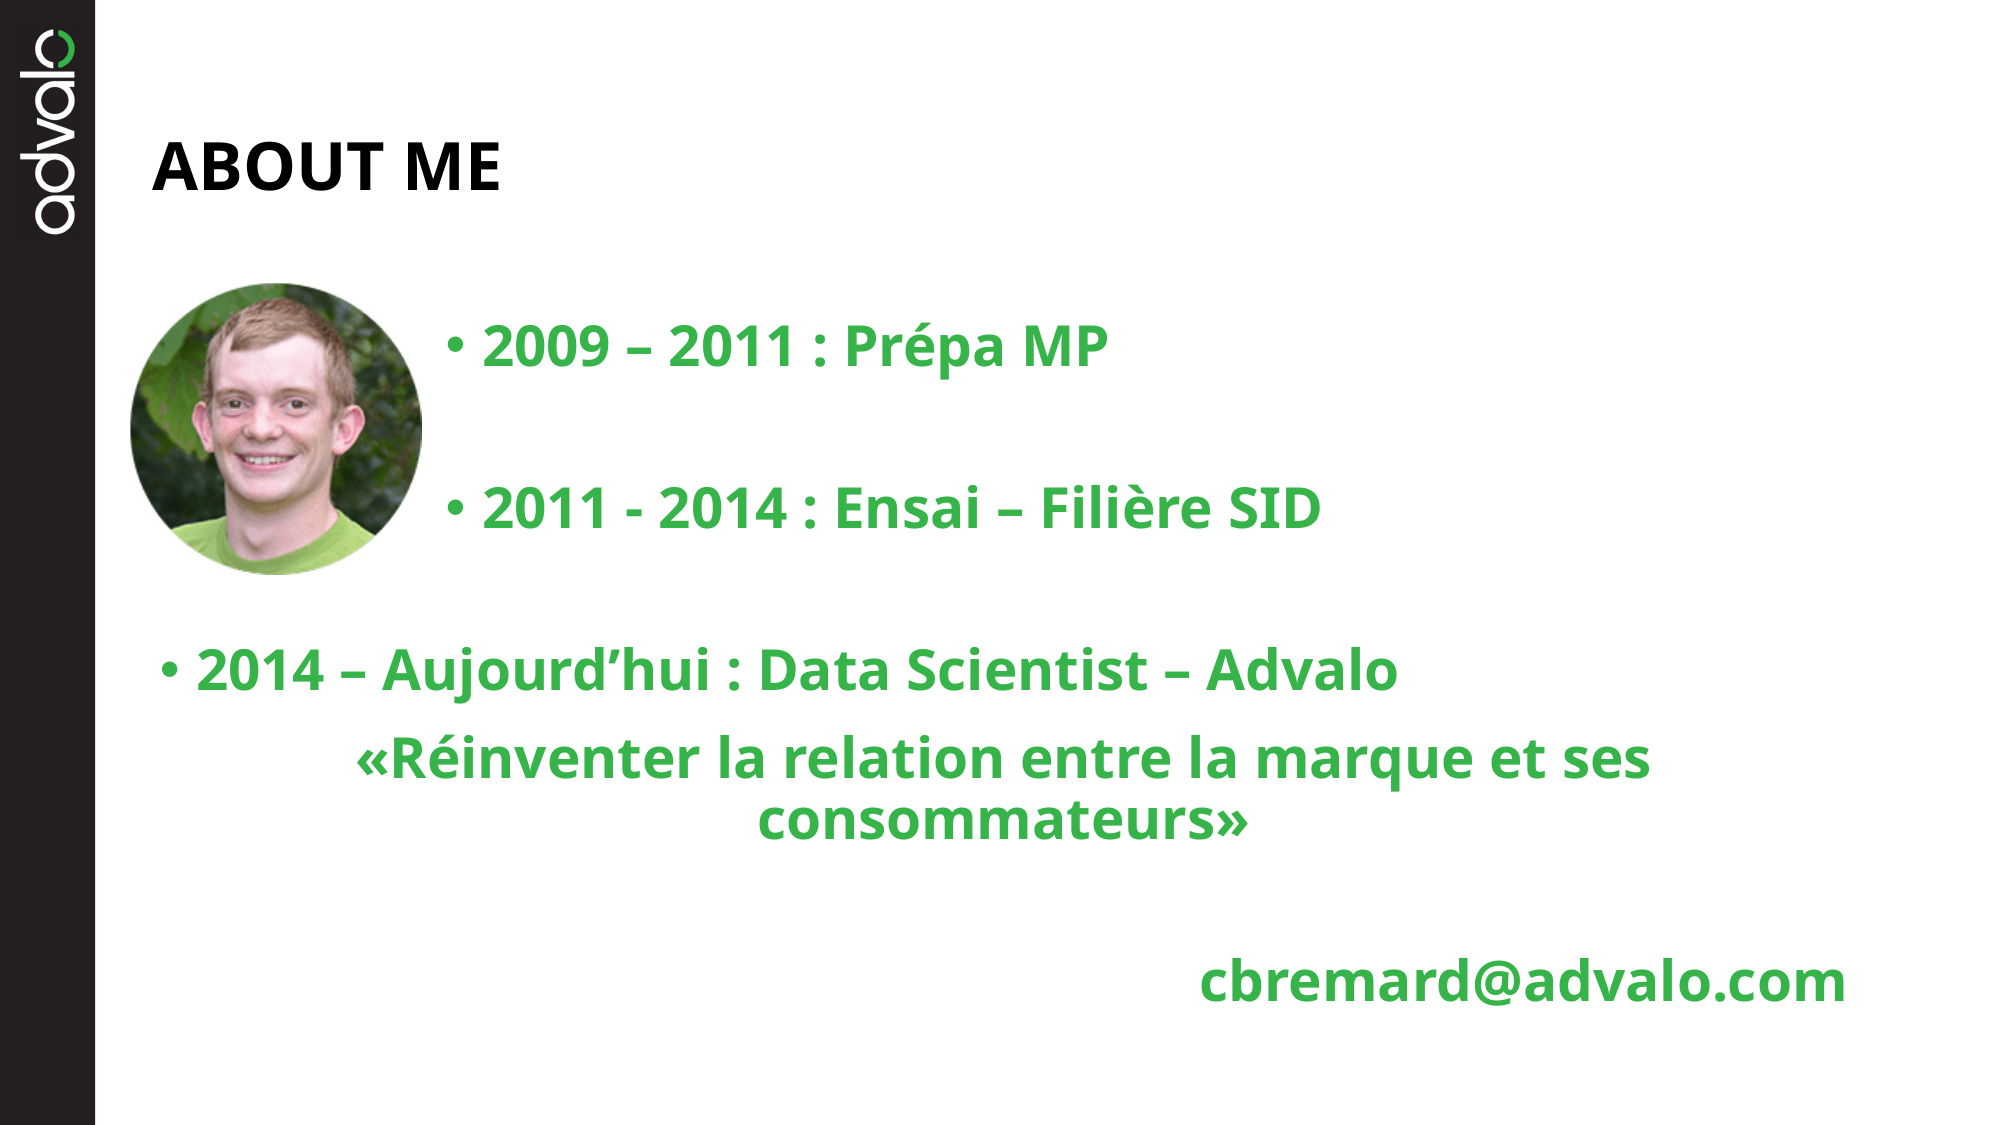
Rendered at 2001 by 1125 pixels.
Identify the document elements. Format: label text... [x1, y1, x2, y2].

picture [16, 23, 79, 240]
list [129, 282, 422, 575]
text_box 2009 – 2011 : Prépa MP 2011 - 2014 : Ensai – Filière SID 2014 – Aujourd’hui : Data Scientist – Advalo «Réinventer la relation entre la marque et ses consommateurs» cbremard@advalo.com [137, 309, 1863, 1024]
title ABOUT ME [137, 59, 1863, 278]
